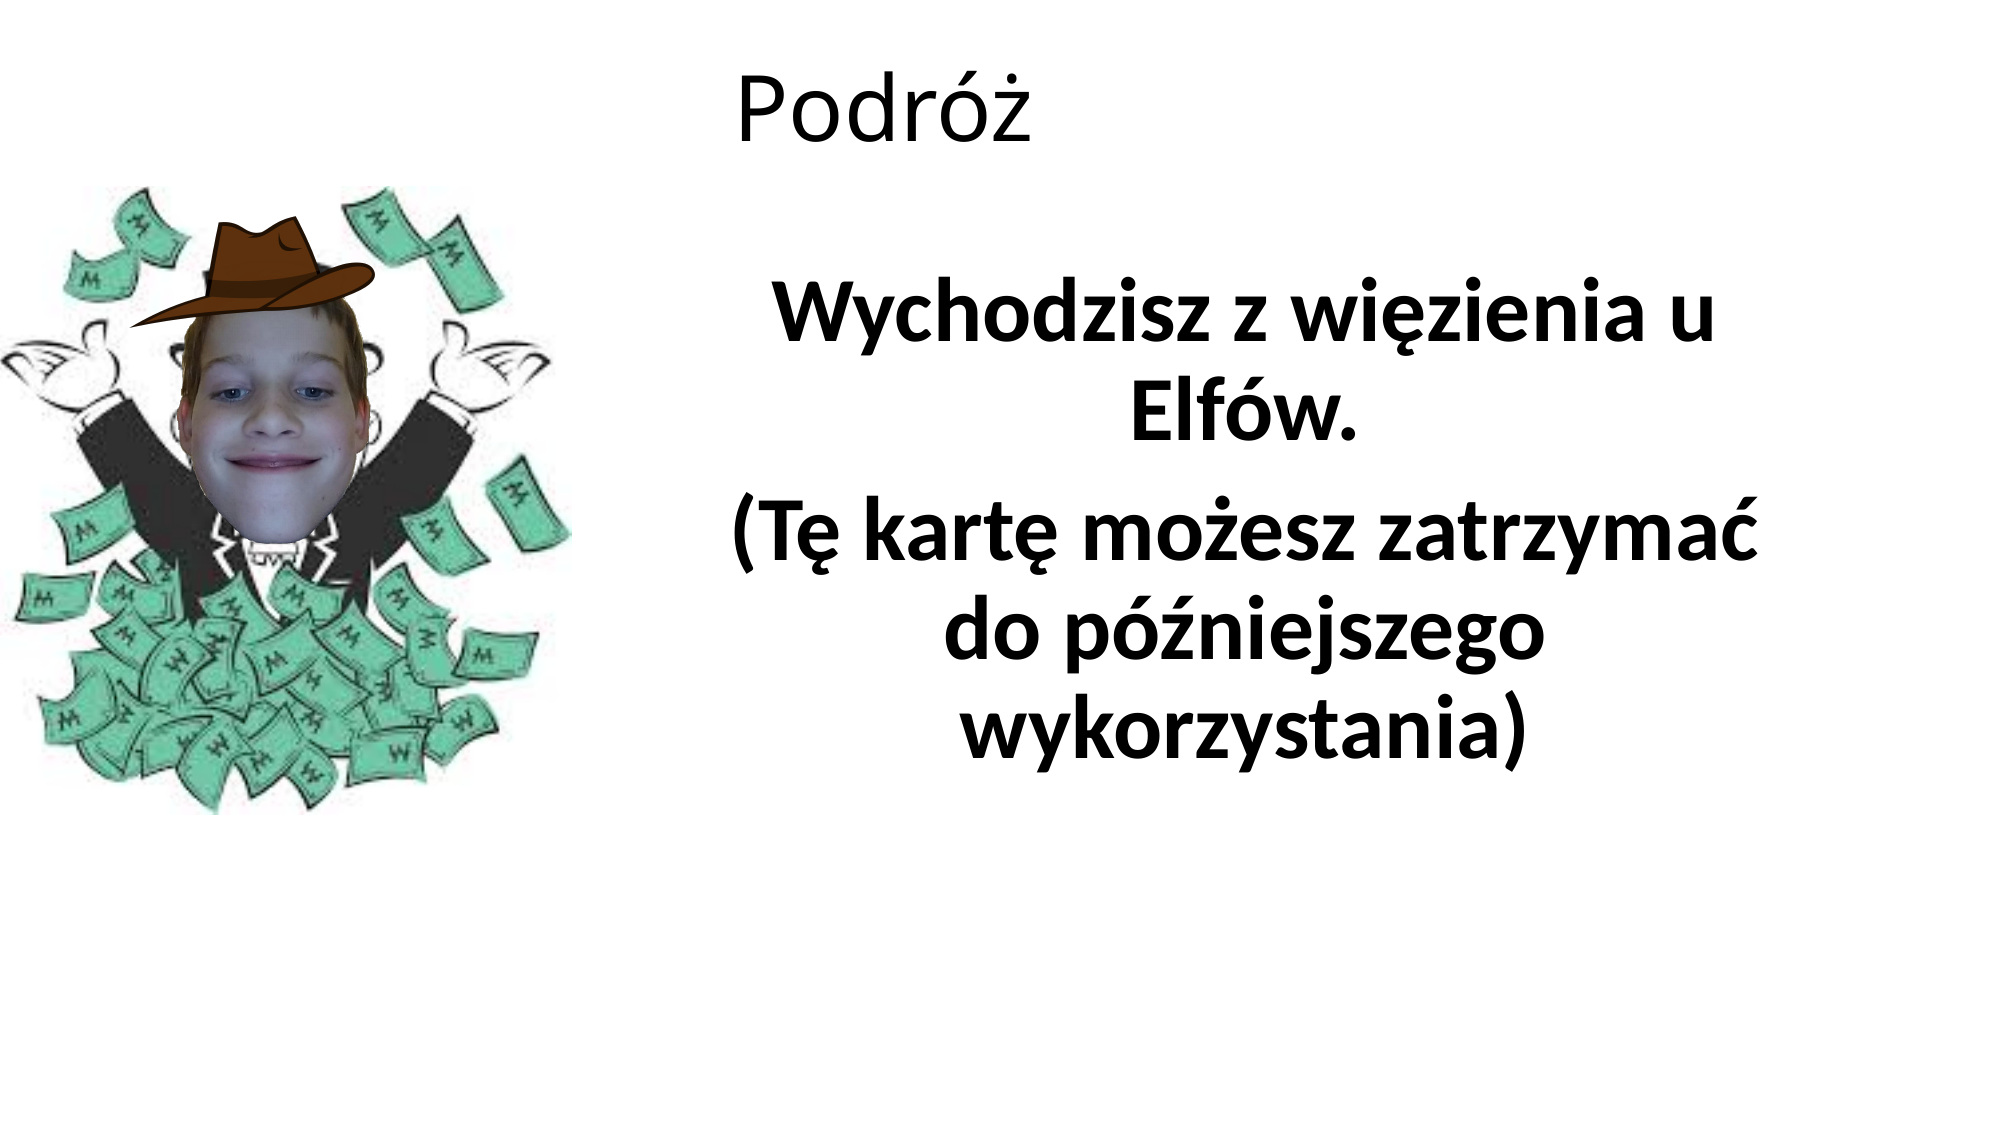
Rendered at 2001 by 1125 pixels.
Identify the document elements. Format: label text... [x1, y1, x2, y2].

picture [0, 186, 572, 815]
text_box Wychodzisz z więzienia u Elfów. (Tę kartę możesz zatrzymać do późniejszego wykorzystania) [700, 254, 1790, 844]
title Podróż [718, 3, 1137, 221]
